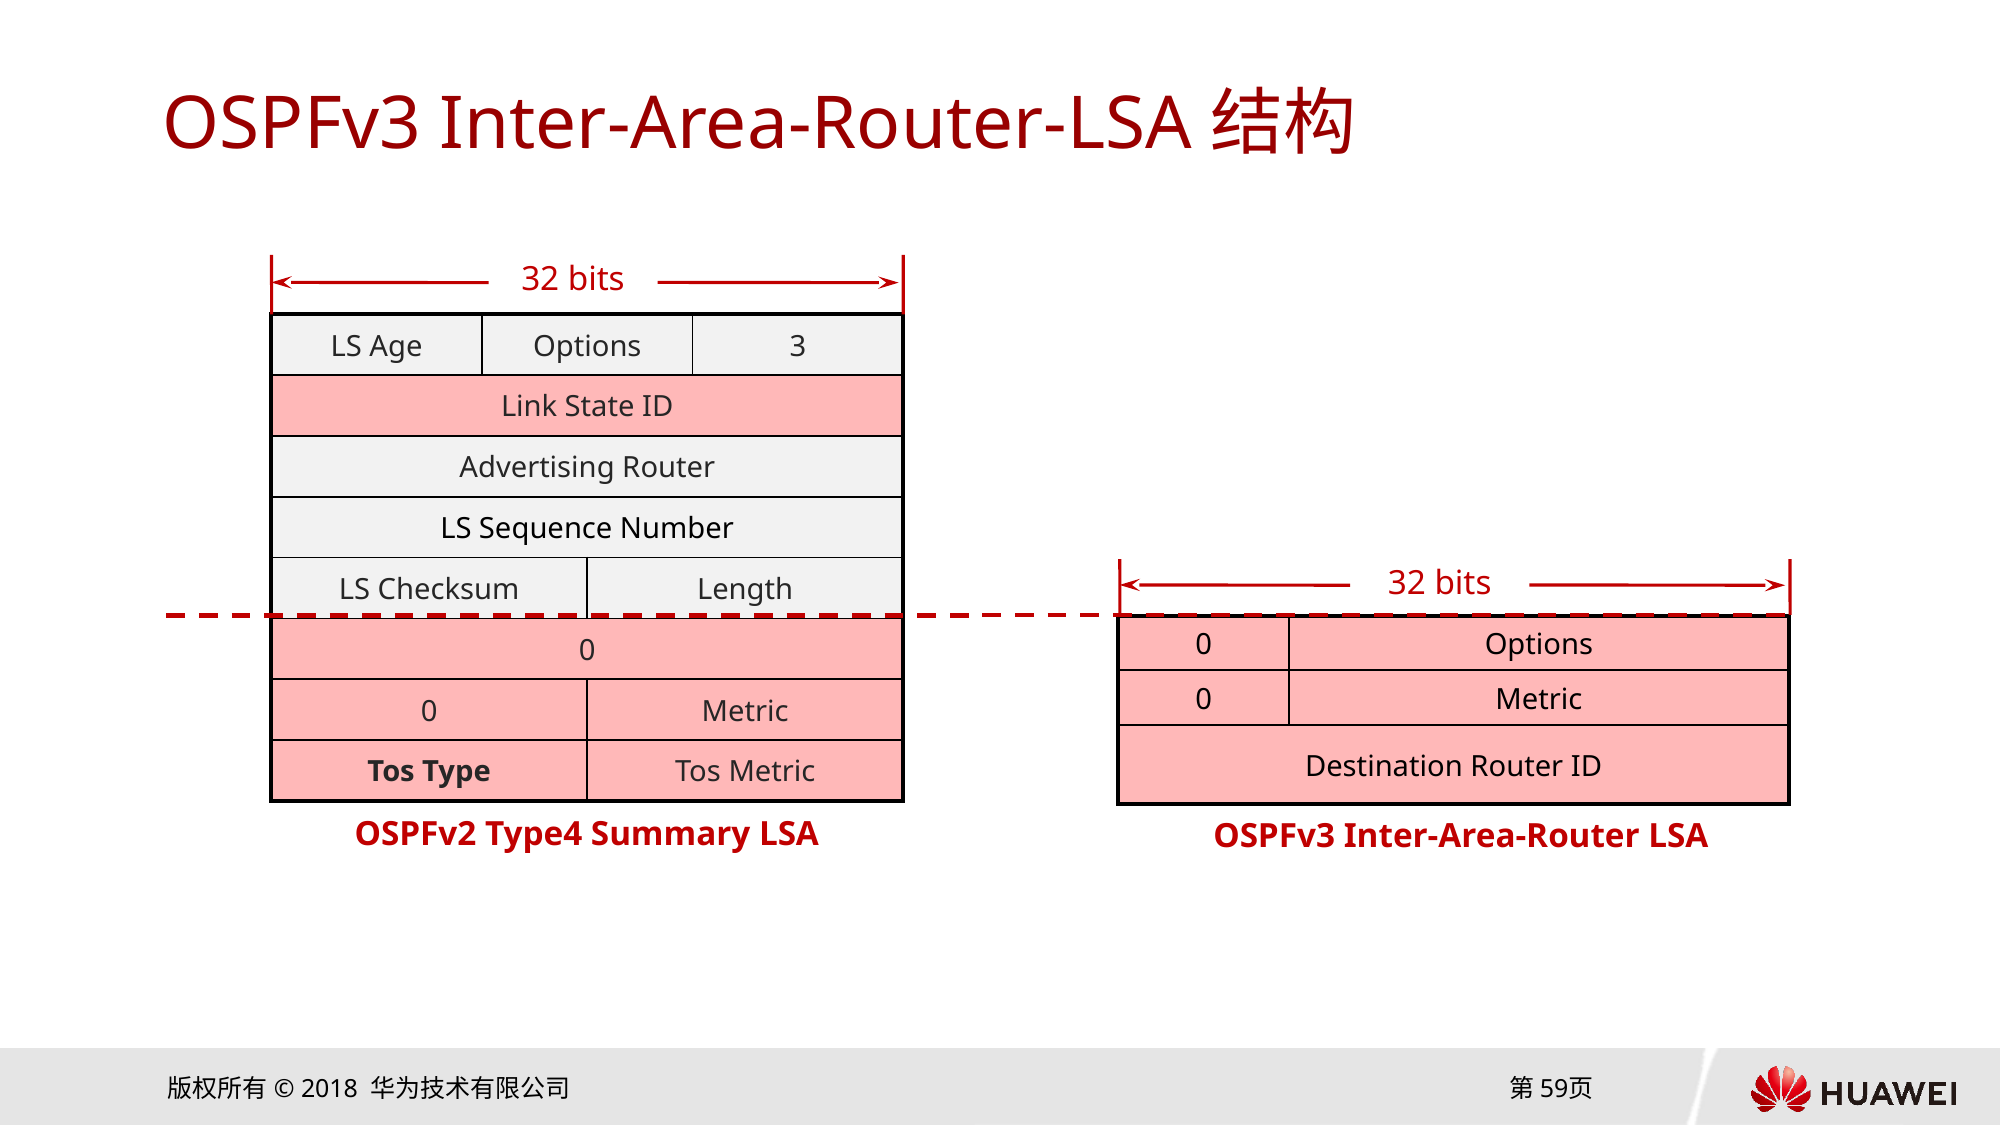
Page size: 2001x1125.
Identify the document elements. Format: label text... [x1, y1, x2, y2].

table_header Options [1290, 627, 1787, 669]
table_cell Metric [1290, 671, 1787, 724]
table_cell 0 [273, 680, 586, 739]
text_box OSPFv2 Type4 Summary LSA [339, 804, 835, 860]
table_cell 0 [273, 627, 901, 678]
table_cell Tos Metric [588, 741, 901, 799]
table_cell Metric [588, 680, 901, 739]
table_cell LS Sequence Number [273, 498, 901, 557]
table_cell LS Checksum [273, 558, 586, 614]
table_cell Destination Router ID [1120, 726, 1787, 802]
picture [0, 1048, 2000, 1125]
table_cell Length [588, 558, 901, 614]
table_cell 0 [1120, 671, 1288, 724]
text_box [1119, 553, 1791, 616]
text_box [271, 249, 904, 315]
table_cell Advertising Router [273, 437, 901, 496]
table_header Options [483, 323, 692, 374]
table_header 3 [693, 322, 901, 374]
table_header LS Age [273, 323, 481, 374]
table_cell Link State ID [273, 376, 901, 435]
text_box OSPFv3 Inter-Area-Router LSA [1198, 806, 1725, 862]
table_header 0 [1120, 627, 1288, 669]
table_cell Tos Type [273, 741, 586, 799]
title OSPFv3 Inter-Area-Router-LSA结构 [149, 47, 1883, 191]
